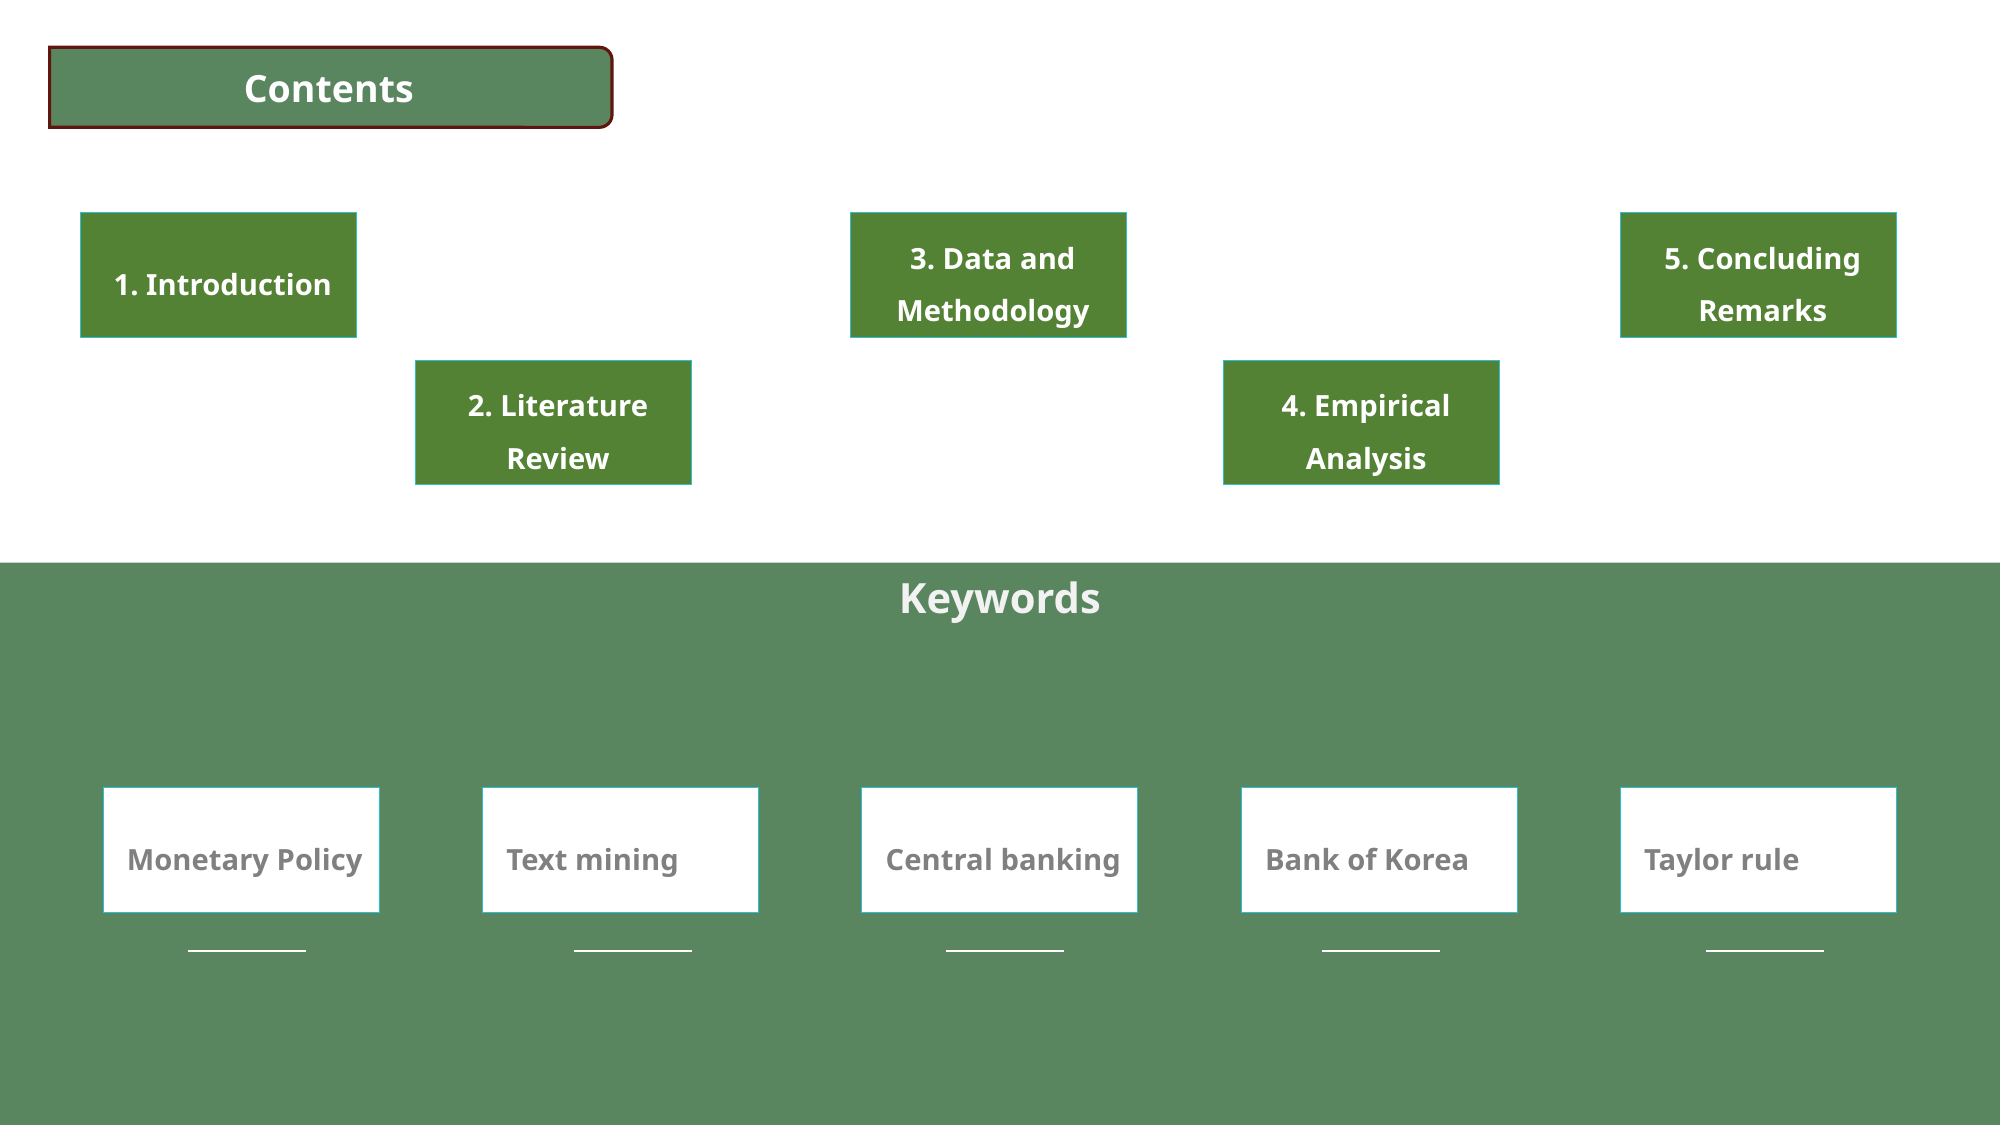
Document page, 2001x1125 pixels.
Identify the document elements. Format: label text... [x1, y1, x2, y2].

text_box 4. Empirical Analysis [1223, 360, 1500, 485]
text_box Keywords [500, 464, 1500, 630]
text_box Monetary Policy [103, 787, 380, 913]
text_box Contents [48, 46, 614, 129]
text_box Central banking [861, 787, 1138, 913]
text_box [0, 561, 2000, 1125]
text_box 5. Concluding Remarks [1620, 212, 1897, 338]
text_box 1. Introduction [80, 212, 357, 338]
text_box 2. Literature Review [415, 360, 692, 485]
text_box Taylor rule [1620, 787, 1897, 913]
text_box 3. Data and Methodology [850, 212, 1127, 338]
text_box Bank of Korea [1241, 787, 1518, 913]
text_box Text mining [482, 787, 759, 913]
